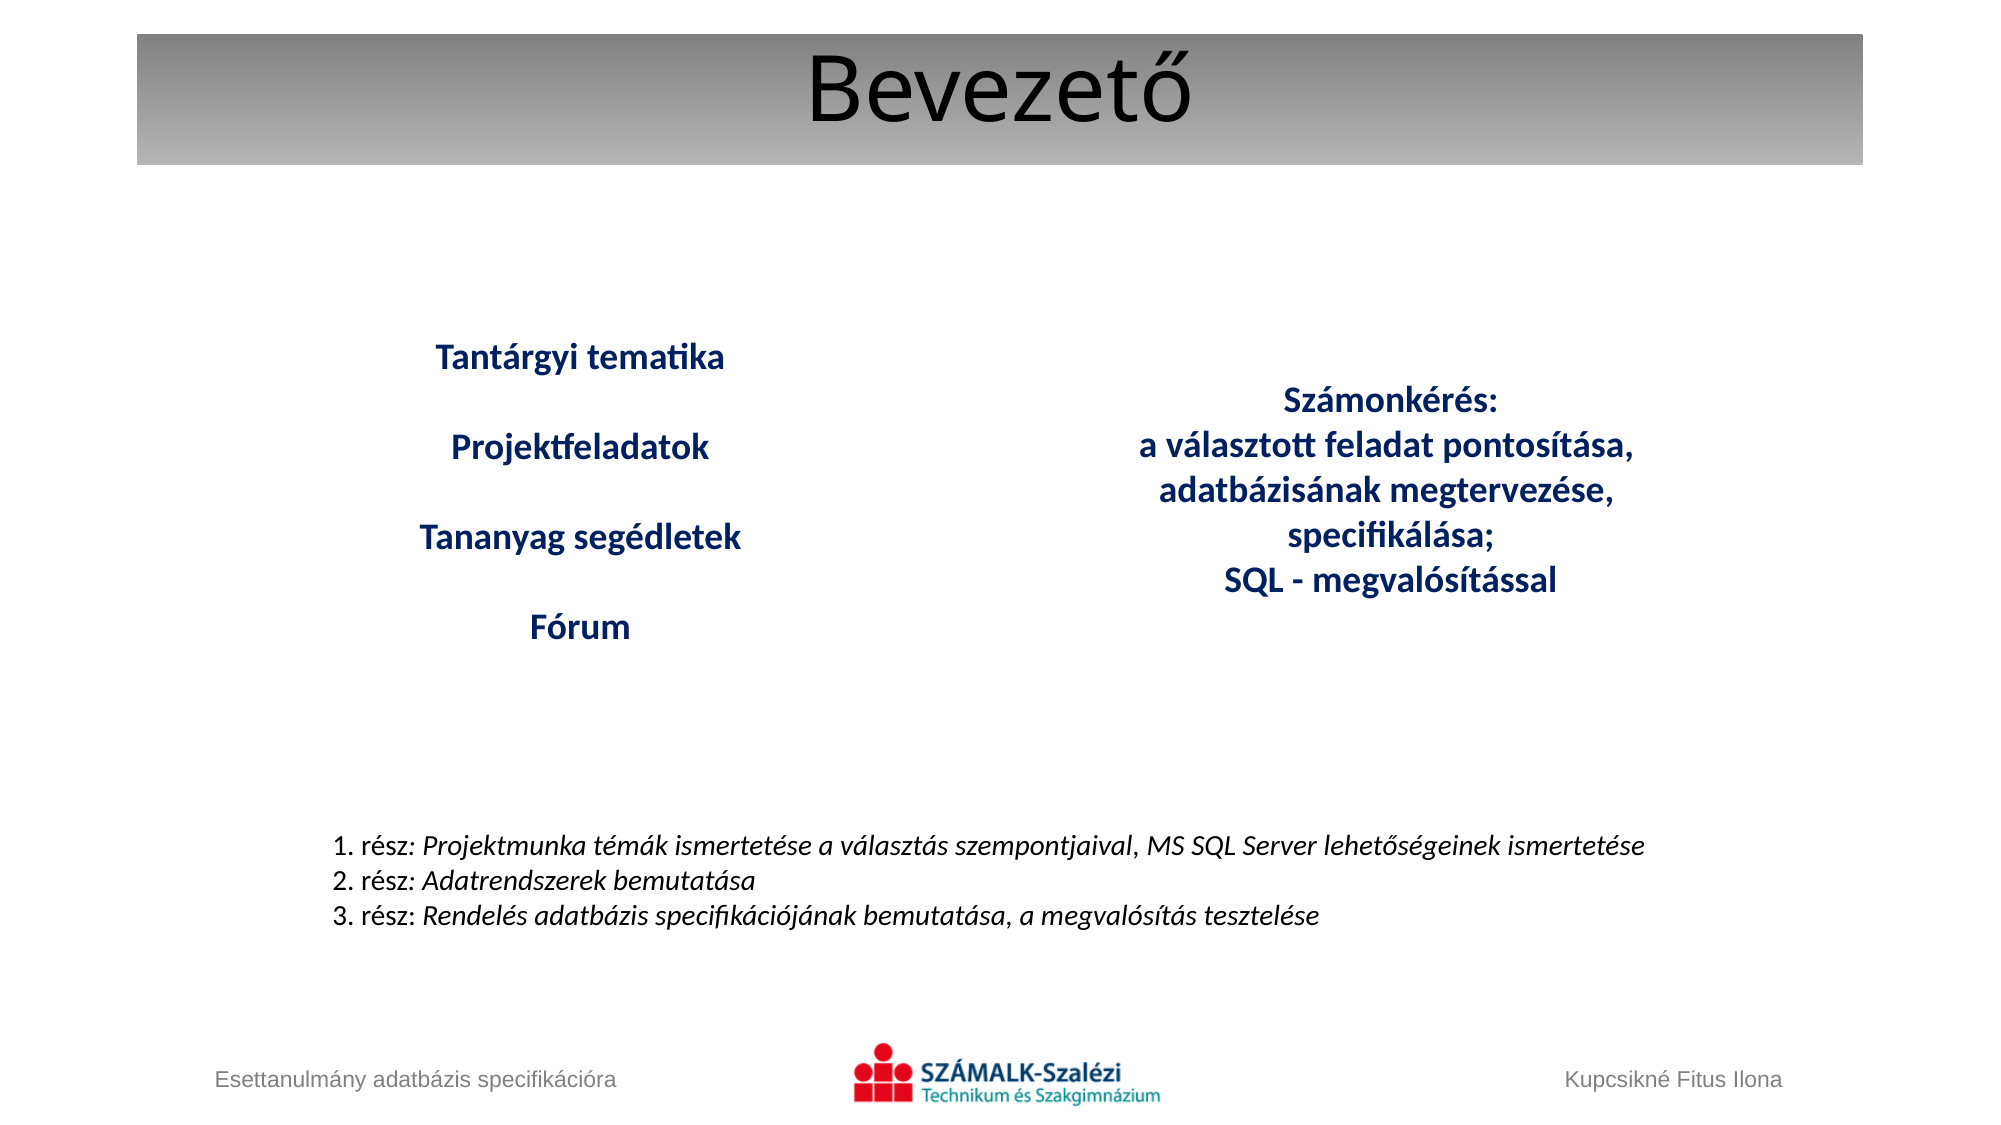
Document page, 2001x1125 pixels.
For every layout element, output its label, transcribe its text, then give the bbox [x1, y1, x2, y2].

text_box Esettanulmány adatbázis specifikációra Kupcsikné Fitus Ilona [1168, 1056, 1798, 1099]
text_box Esettanulmány adatbázis specifikációra Kupcsikné Fitus Ilona [199, 1056, 843, 1099]
text_box 1. rész: Projektmunka témák ismertetése a választás szempontjaival, MS SQL Server lehetőségeinek ismertetése 2. rész: Adatrendszerek bemutatása 3. rész: Rendelés adatbázis specifikációjának bemutatása, a megvalósítás tesztelése [317, 819, 1693, 939]
text_box Tantárgyi tematika Projektfeladatok Tananyag segédletek Fórum [352, 324, 809, 655]
text_box Bevezető [137, 34, 1863, 165]
picture [843, 1042, 1168, 1108]
text_box Számonkérés: a választott feladat pontosítása, adatbázisának megtervezése, specifikálása; SQL - megvalósítással [1123, 367, 1659, 608]
